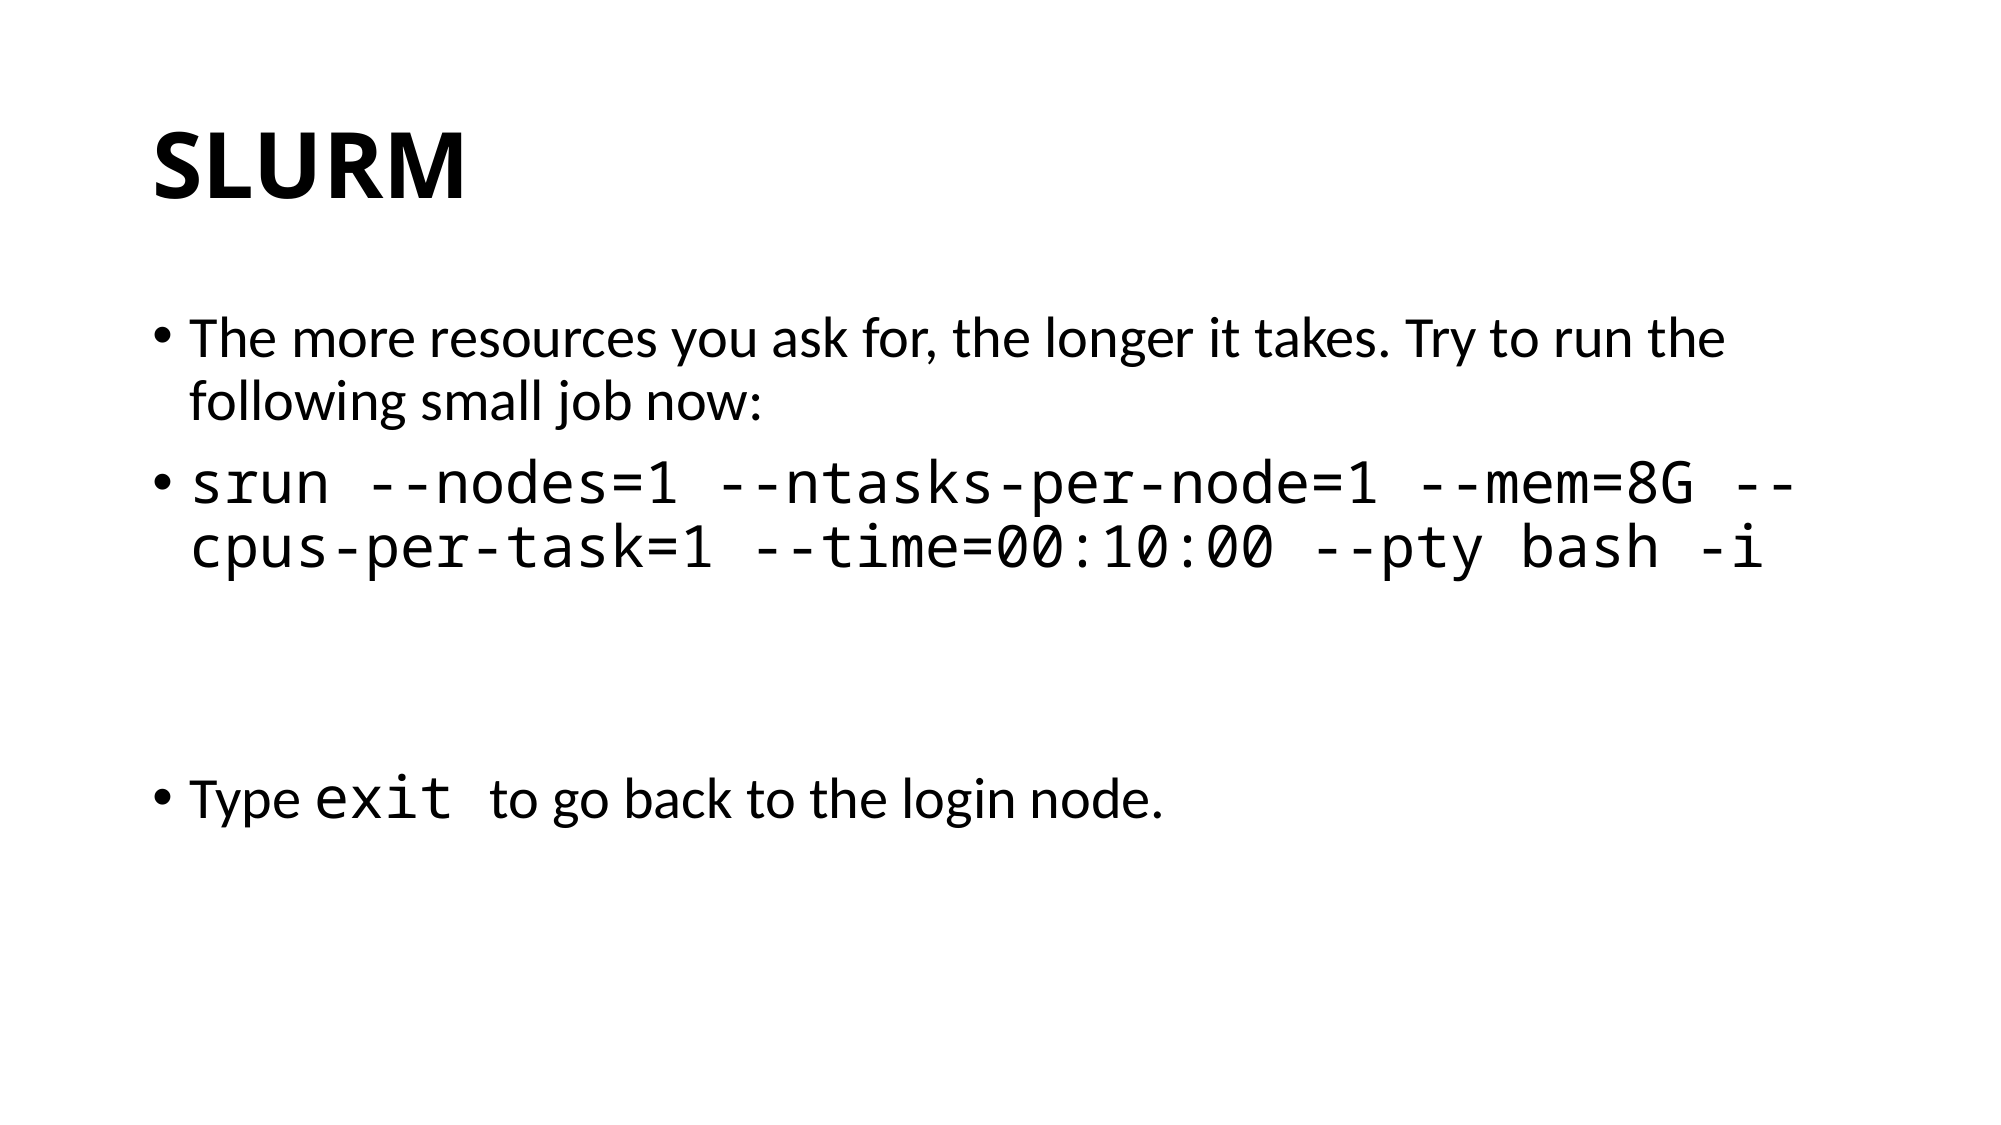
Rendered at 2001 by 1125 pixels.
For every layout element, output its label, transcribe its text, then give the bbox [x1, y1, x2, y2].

list The more resources you ask for, the longer it takes. Try to run the following small job now: srun --nodes=1 --ntasks-per-node=1 --mem=8G --cpus-per-task=1 --time=00:10:00 --pty bash -i Type exit to go back to the login node. [137, 299, 1863, 1014]
title SLURM [137, 59, 1863, 278]
